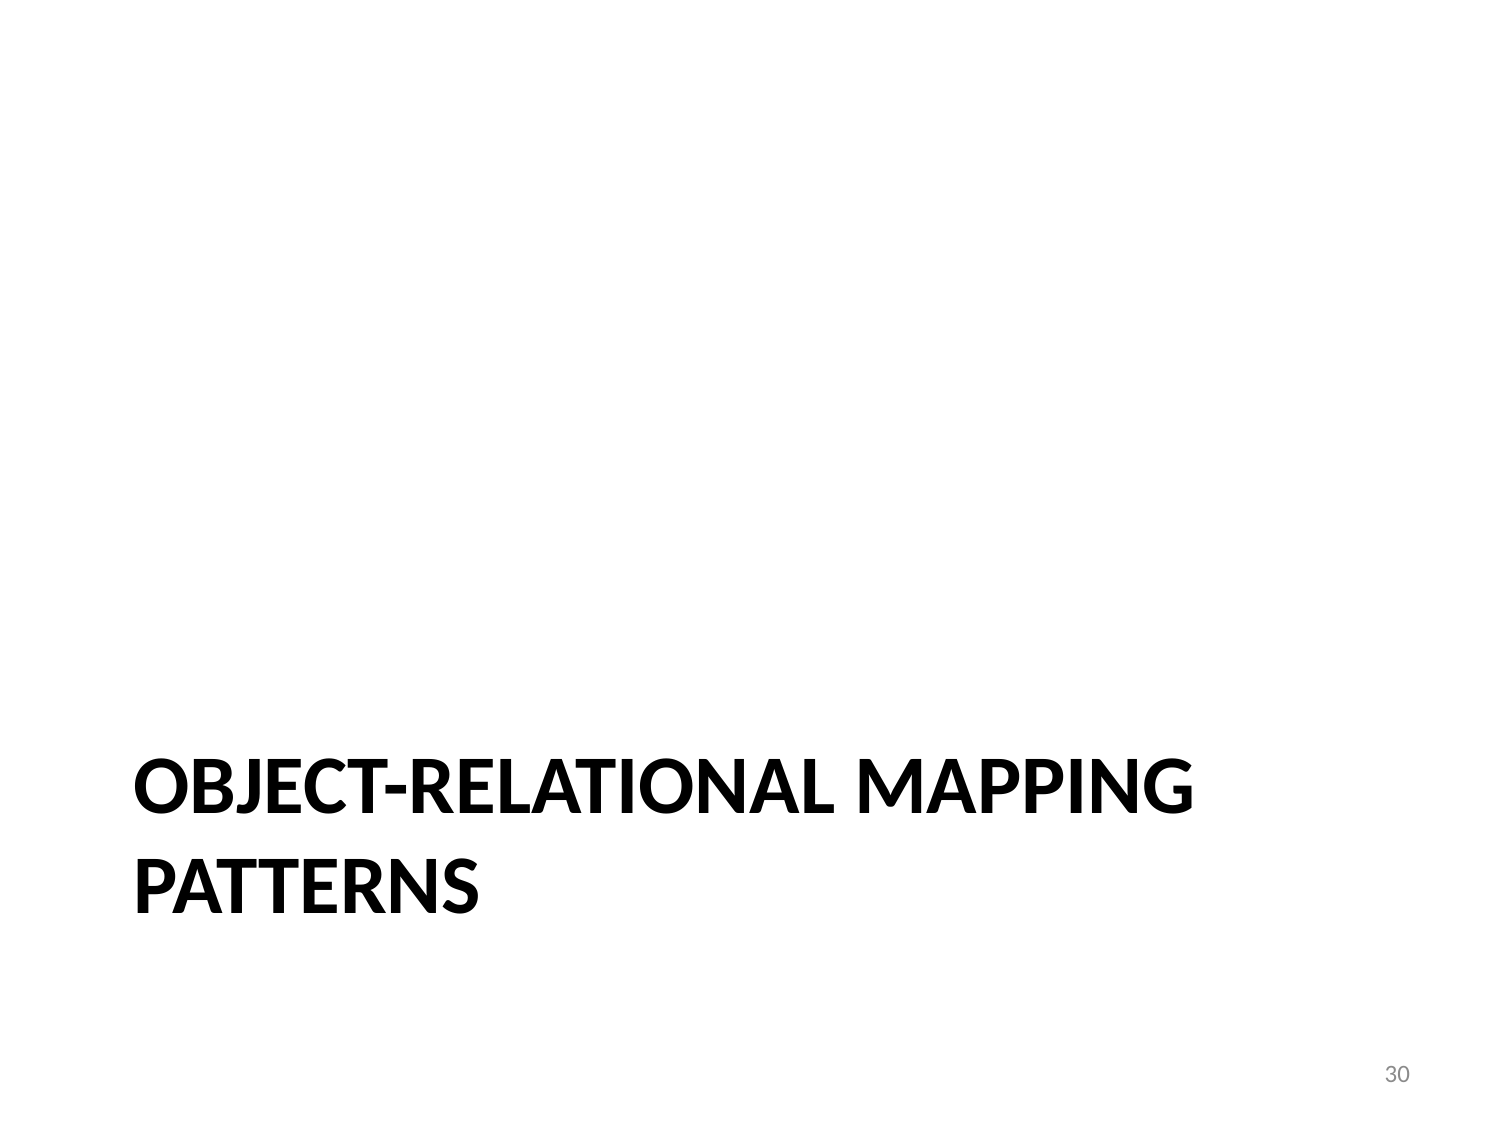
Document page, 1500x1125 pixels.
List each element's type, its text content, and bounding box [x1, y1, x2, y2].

slide_number 30 [1074, 1042, 1425, 1103]
title Object-Relational Mapping Patterns [118, 722, 1394, 947]
